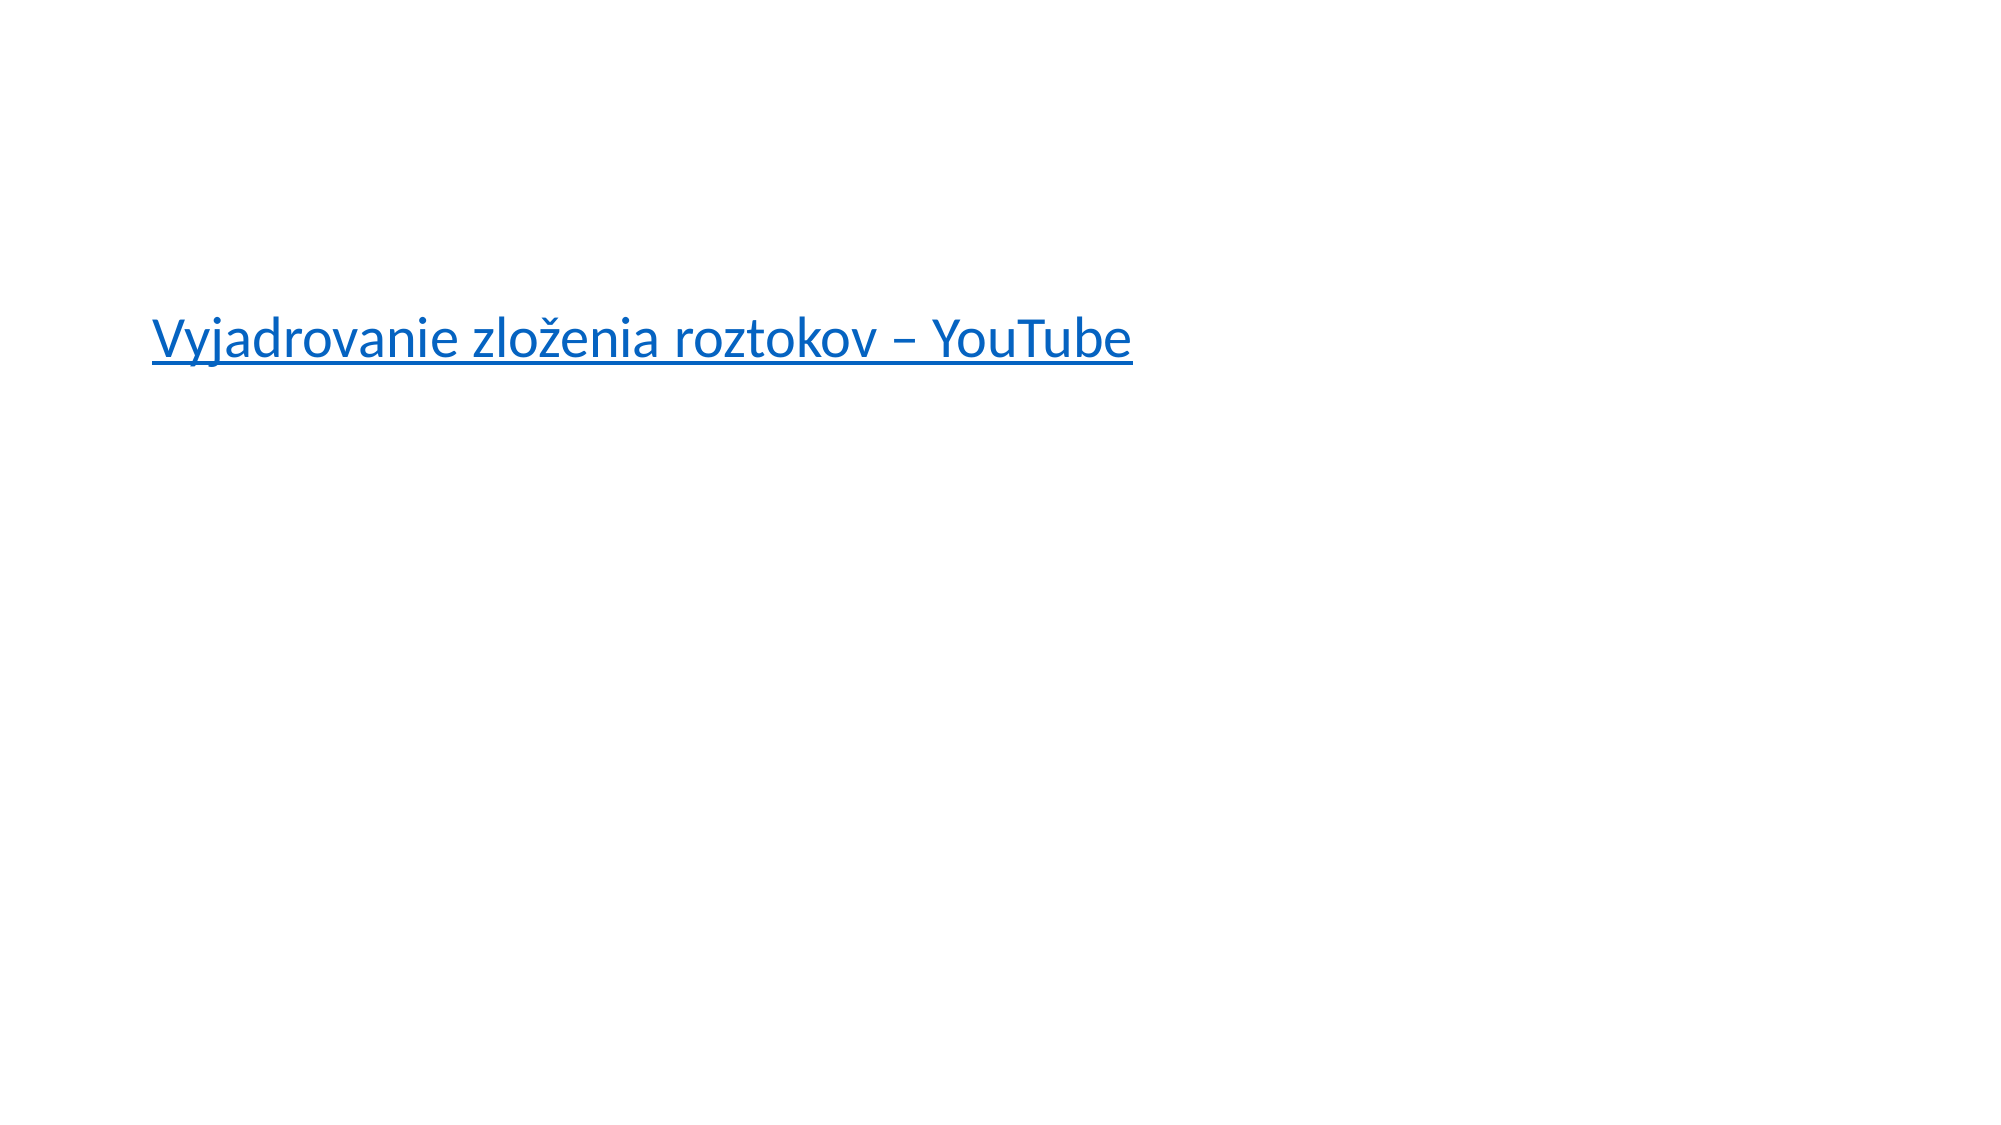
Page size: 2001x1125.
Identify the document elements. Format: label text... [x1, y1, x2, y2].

list Vyjadrovanie zloženia roztokov – YouTube [137, 299, 1863, 1014]
